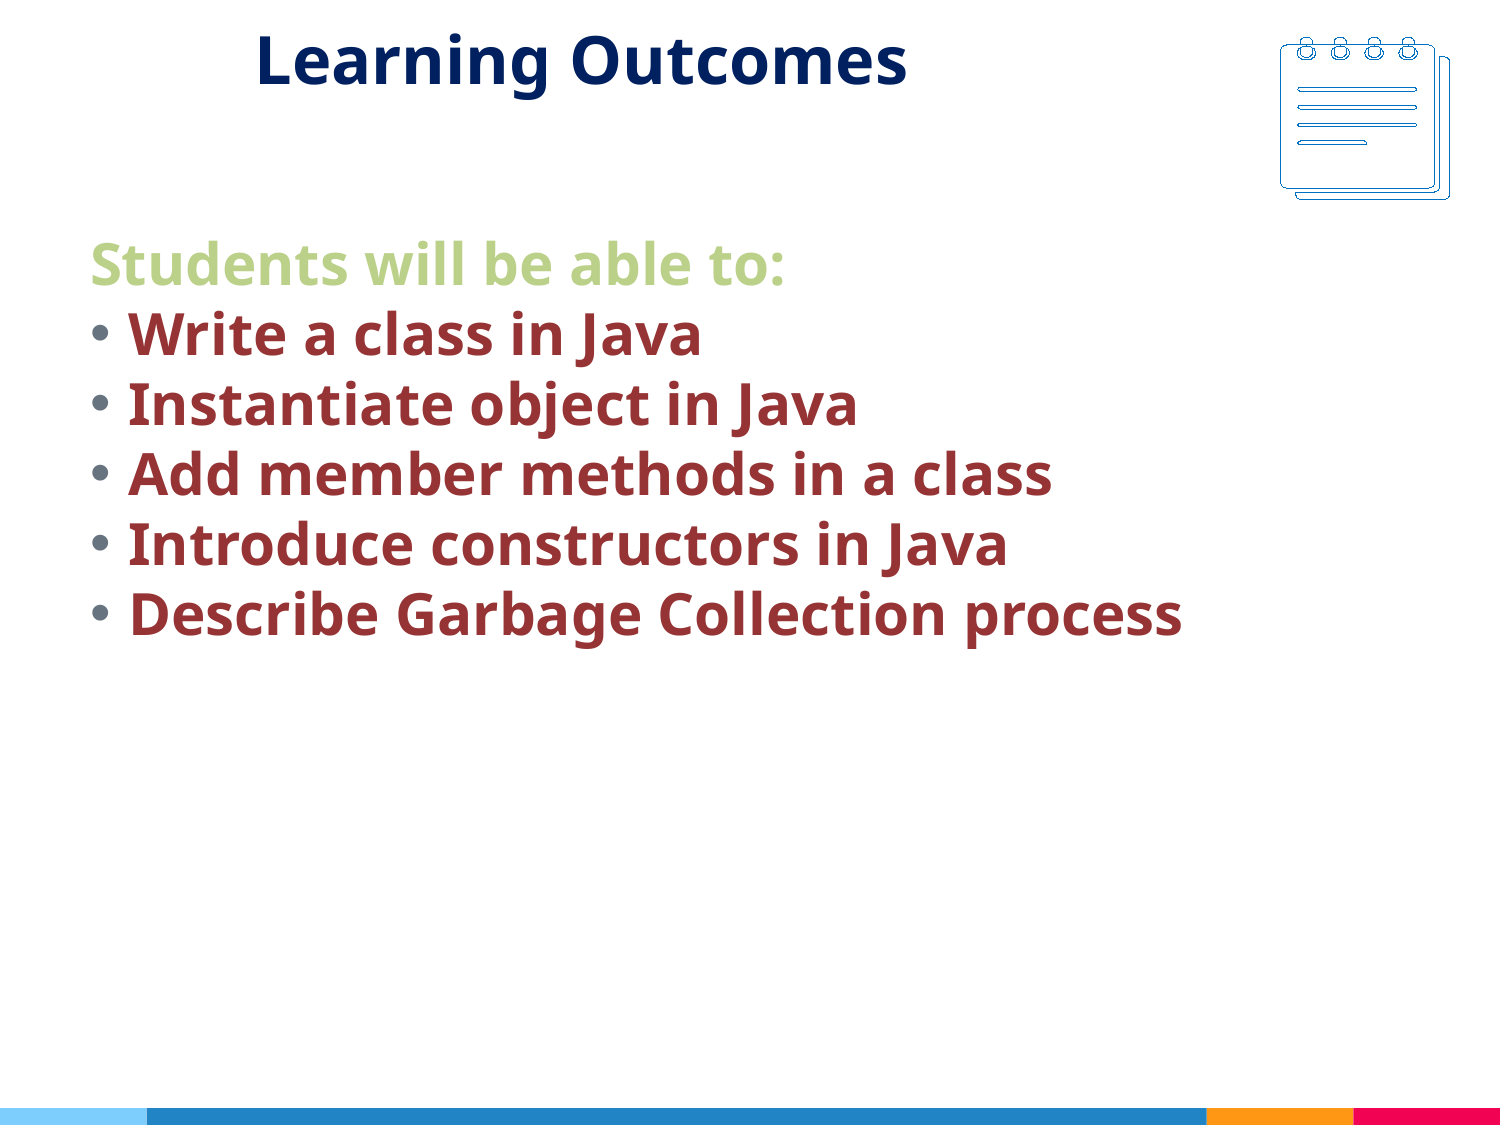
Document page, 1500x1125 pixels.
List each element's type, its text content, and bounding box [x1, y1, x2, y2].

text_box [1280, 37, 1451, 201]
title Learning Outcomes [176, 10, 988, 113]
list Students will be able to: Write a class in Java Instantiate object in Java Add member methods in a class Introduce constructors in Java Describe Garbage Collection process [75, 212, 1450, 825]
